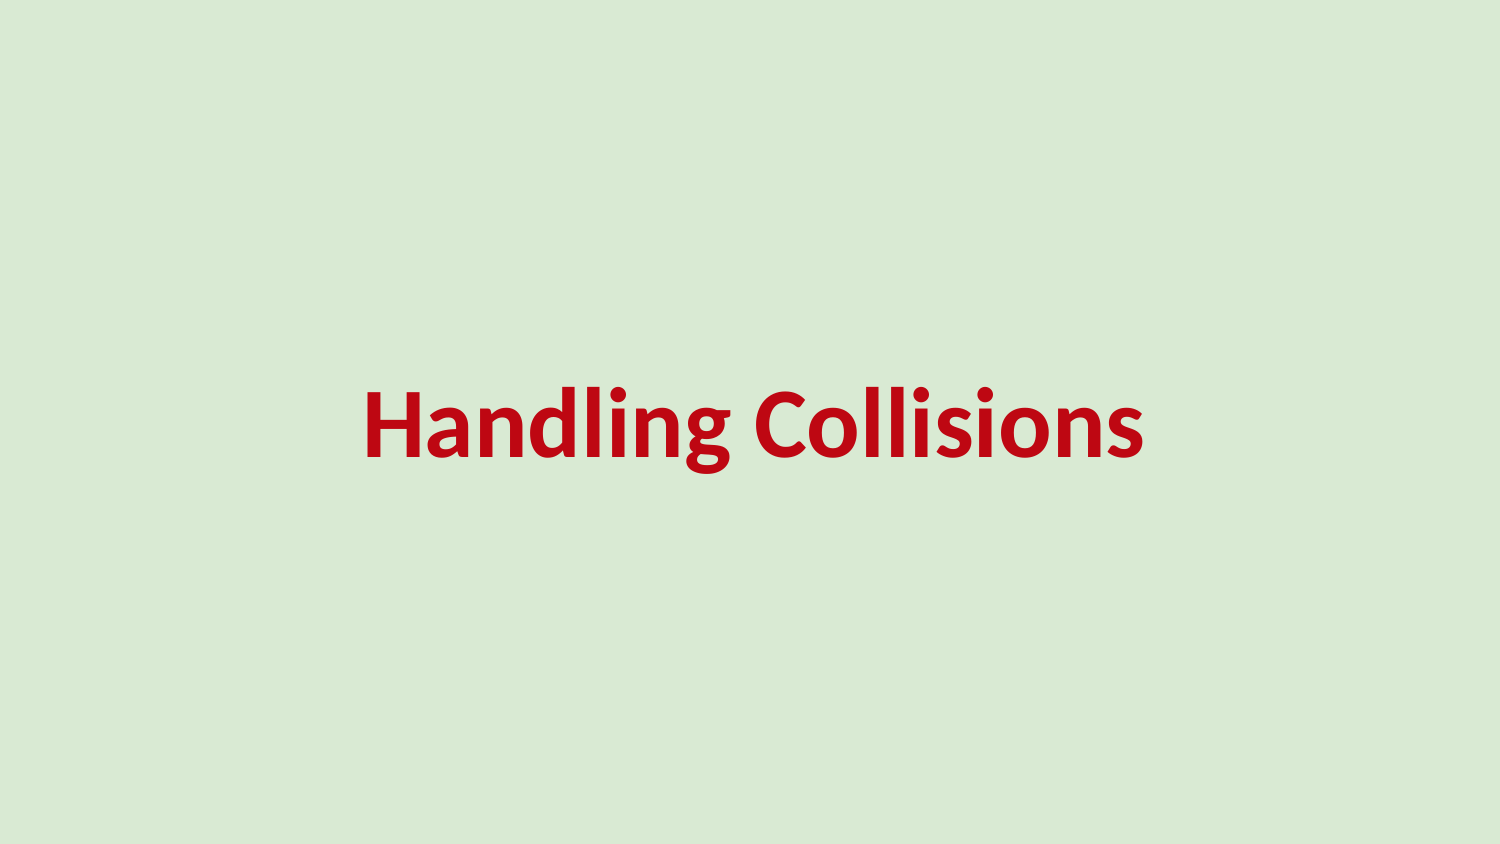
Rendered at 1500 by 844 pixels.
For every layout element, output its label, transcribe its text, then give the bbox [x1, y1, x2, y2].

title Handling Collisions [116, 351, 1393, 493]
